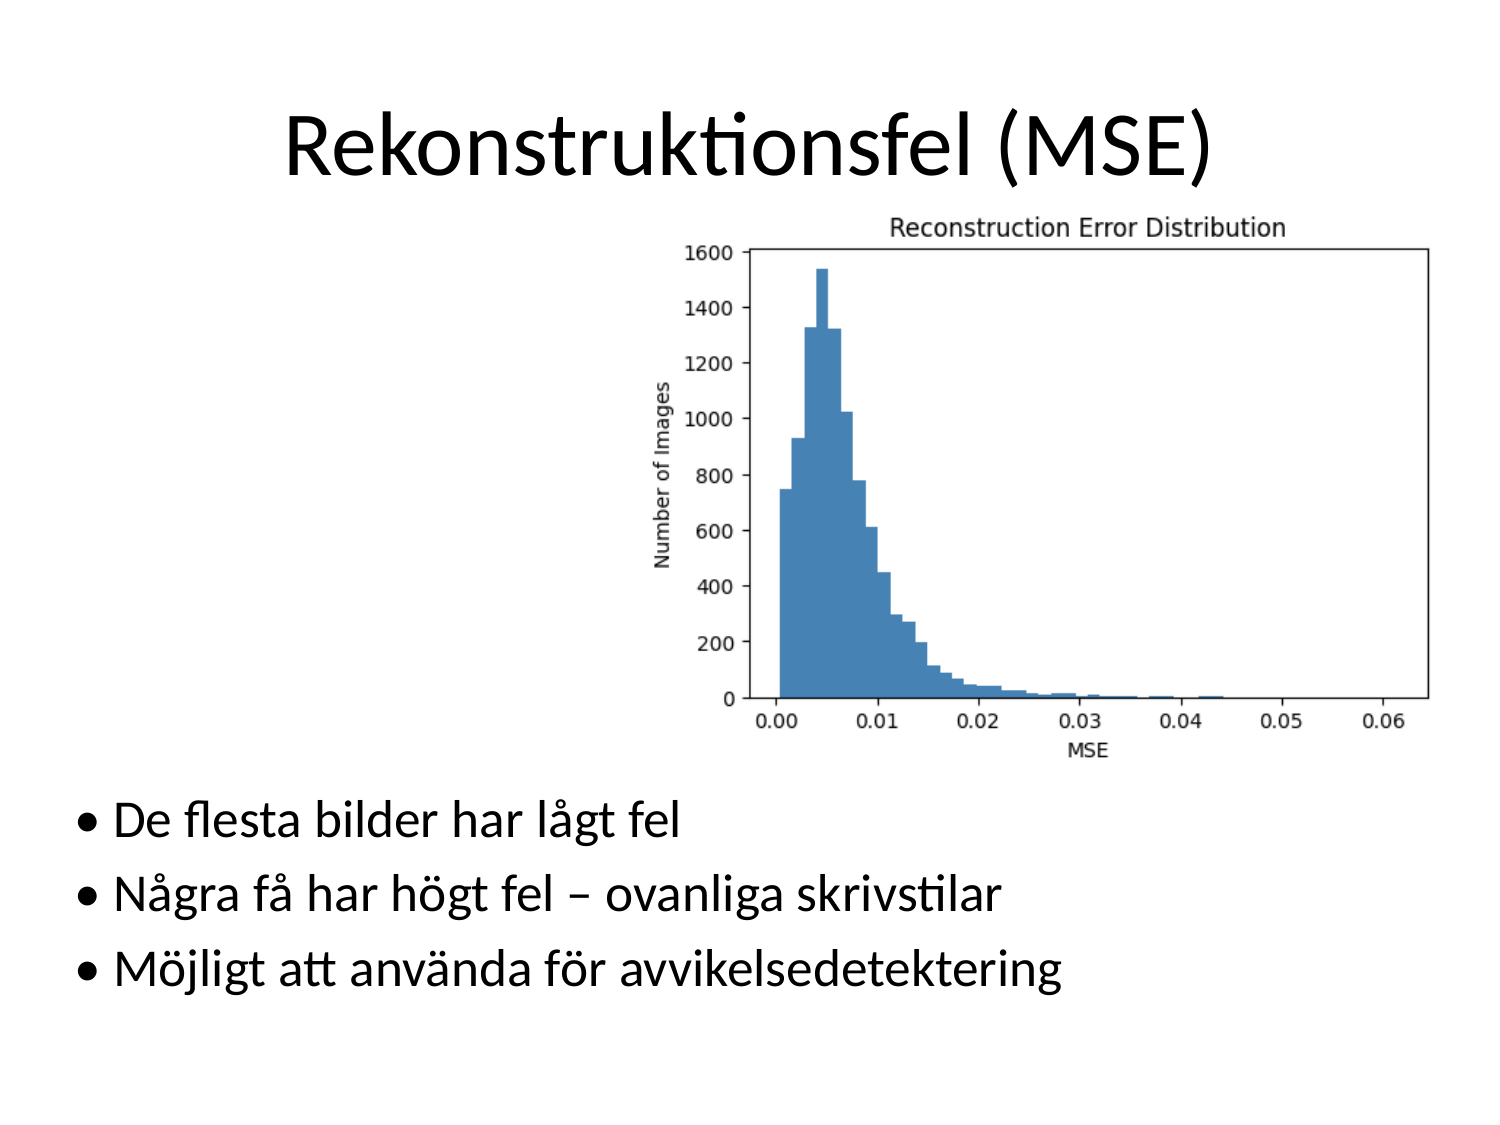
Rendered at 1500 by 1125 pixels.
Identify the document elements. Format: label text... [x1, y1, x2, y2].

picture [640, 201, 1441, 776]
title Rekonstruktionsfel (MSE) [75, 45, 1425, 233]
list • De flesta bilder har lågt fel • Några få har högt fel – ovanliga skrivstilar • Möjligt att använda för avvikelsedetektering [59, 701, 1425, 1005]
